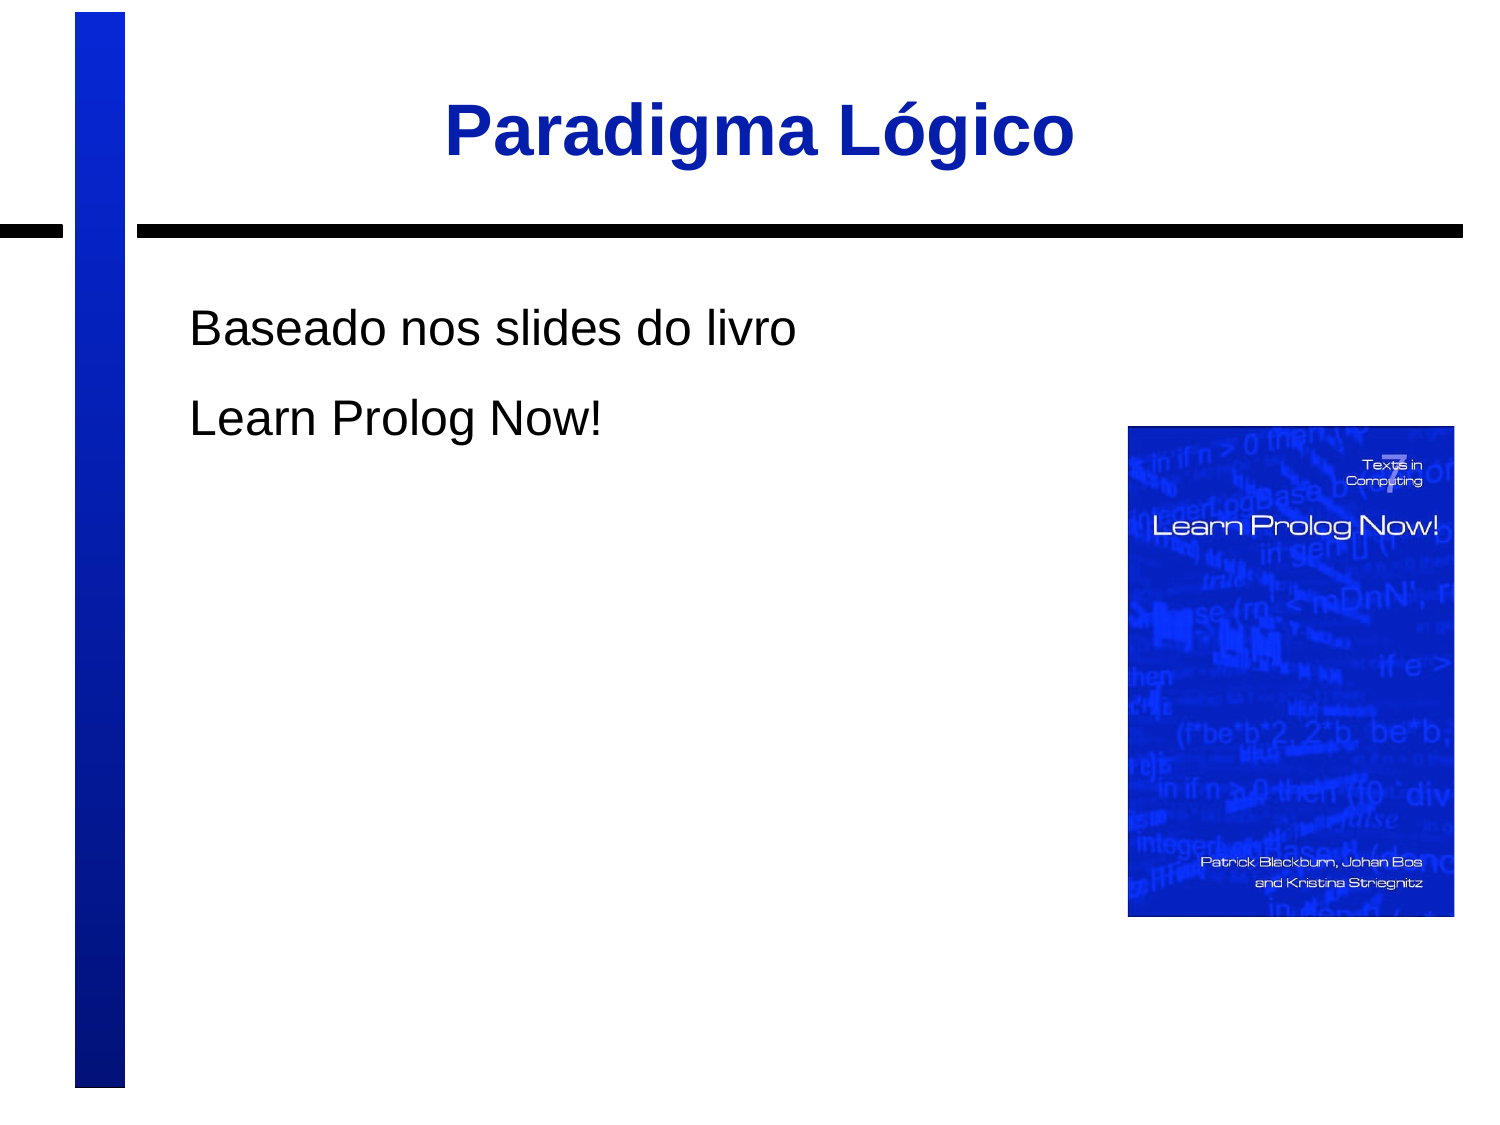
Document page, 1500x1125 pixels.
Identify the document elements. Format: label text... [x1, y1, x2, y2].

title Paradigma Lógico [442, 80, 1241, 207]
text_box Baseado nos slides do livro Learn Prolog Now! [187, 266, 886, 446]
text_box [1127, 426, 1455, 917]
picture [75, 12, 125, 1088]
